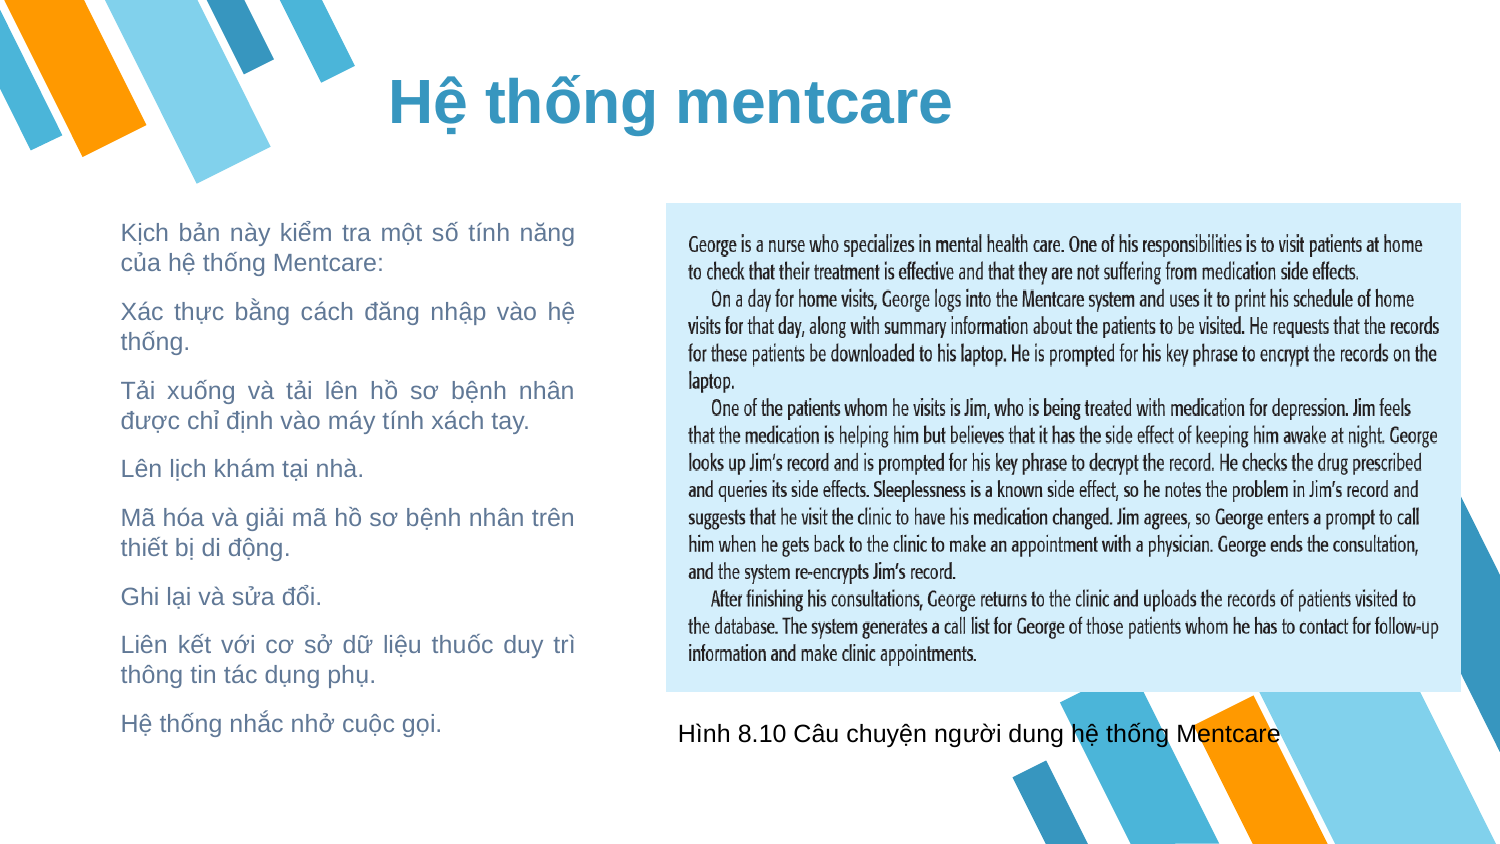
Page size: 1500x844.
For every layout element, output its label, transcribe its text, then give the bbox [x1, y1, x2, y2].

text_box [559, 693, 1500, 807]
title Hệ thống mentcare [373, 39, 1318, 152]
text_box Hình 8.10 Câu chuyện người dung hệ thống Mentcare [663, 710, 1461, 756]
picture [662, 201, 1461, 692]
list Kịch bản này kiểm tra một số tính năng của hệ thống Mentcare: Xác thực bằng cách đăng nhập vào hệ thống. Tải xuống và tải lên hồ sơ bệnh nhân được chỉ định vào máy tính xách tay. Lên lịch khám tại nhà. Mã hóa và giải mã hồ sơ bệnh nhân trên thiết bị di động. Ghi lại và sửa đổi. Liên kết với cơ sở dữ liệu thuốc duy trì thông tin tác dụng phụ. Hệ thống nhắc nhở cuộc gọi. [89, 201, 591, 816]
